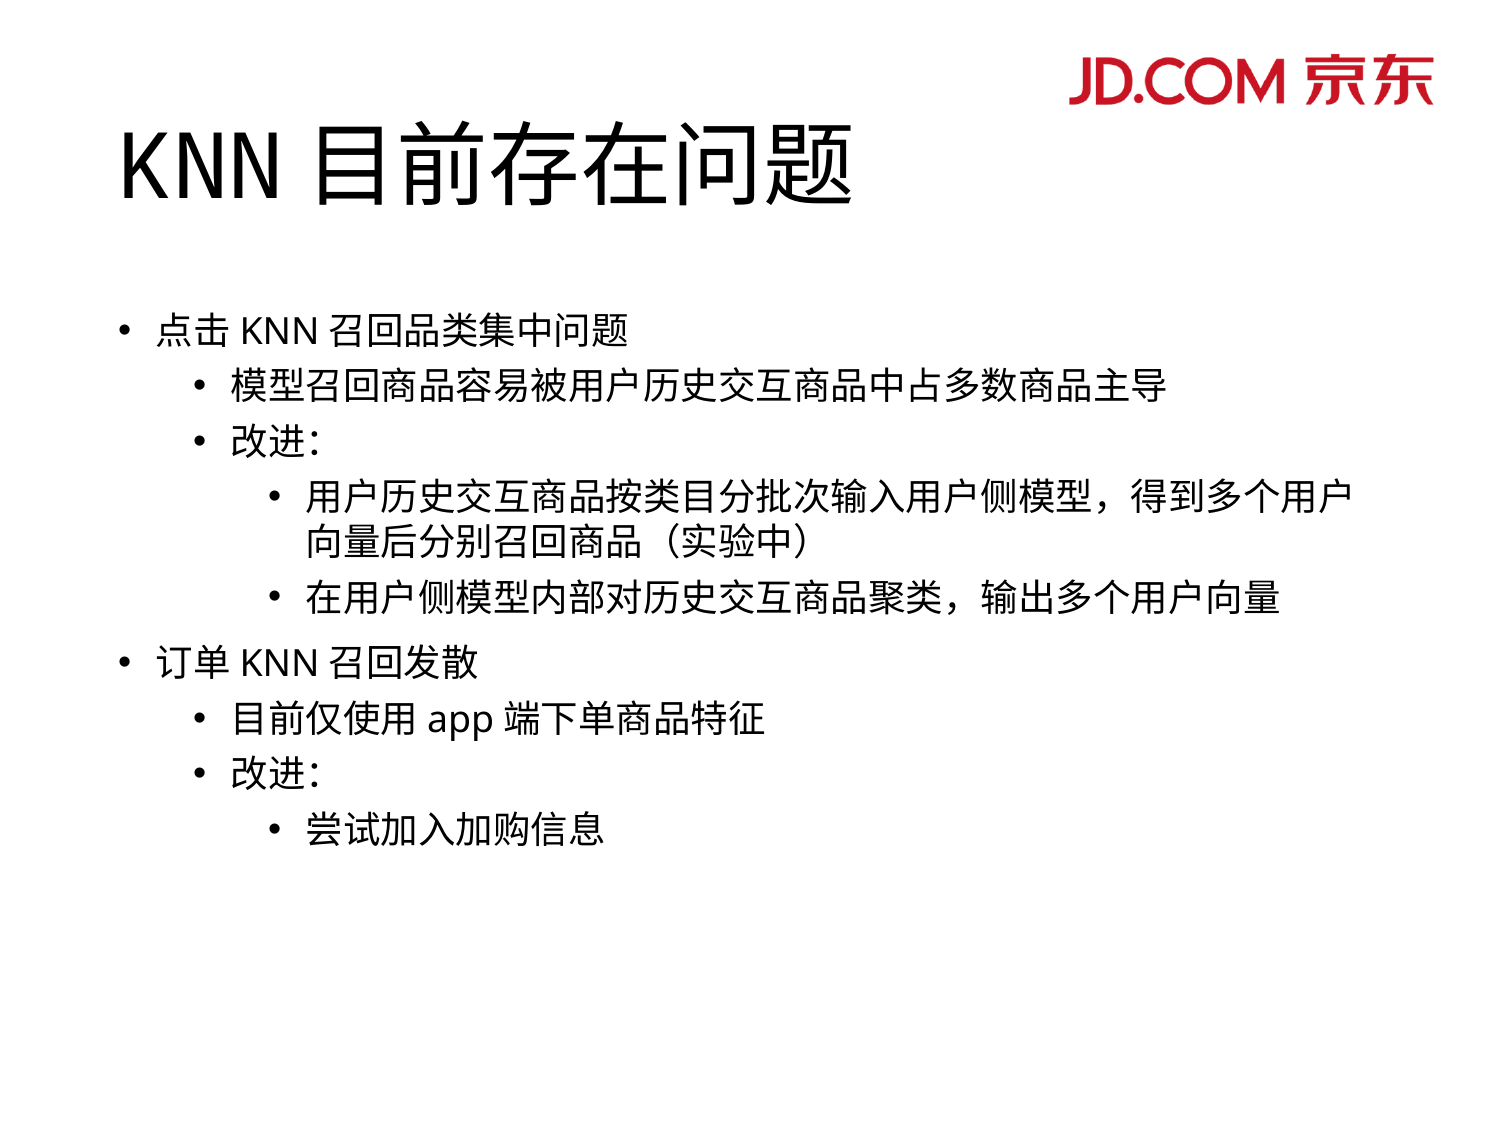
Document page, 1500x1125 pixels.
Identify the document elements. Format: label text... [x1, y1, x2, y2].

list 点击KNN召回品类集中问题 模型召回商品容易被用户历史交互商品中占多数商品主导 改进： 用户历史交互商品按类目分批次输入用户侧模型，得到多个用户向量后分别召回商品（实验中） 在用户侧模型内部对历史交互商品聚类，输出多个用户向量 订单KNN召回发散 目前仅使用app端下单商品特征 改进： 尝试加入加购信息 [103, 299, 1397, 1014]
title KNN目前存在问题 [103, 59, 1397, 278]
picture [0, 0, 1500, 127]
